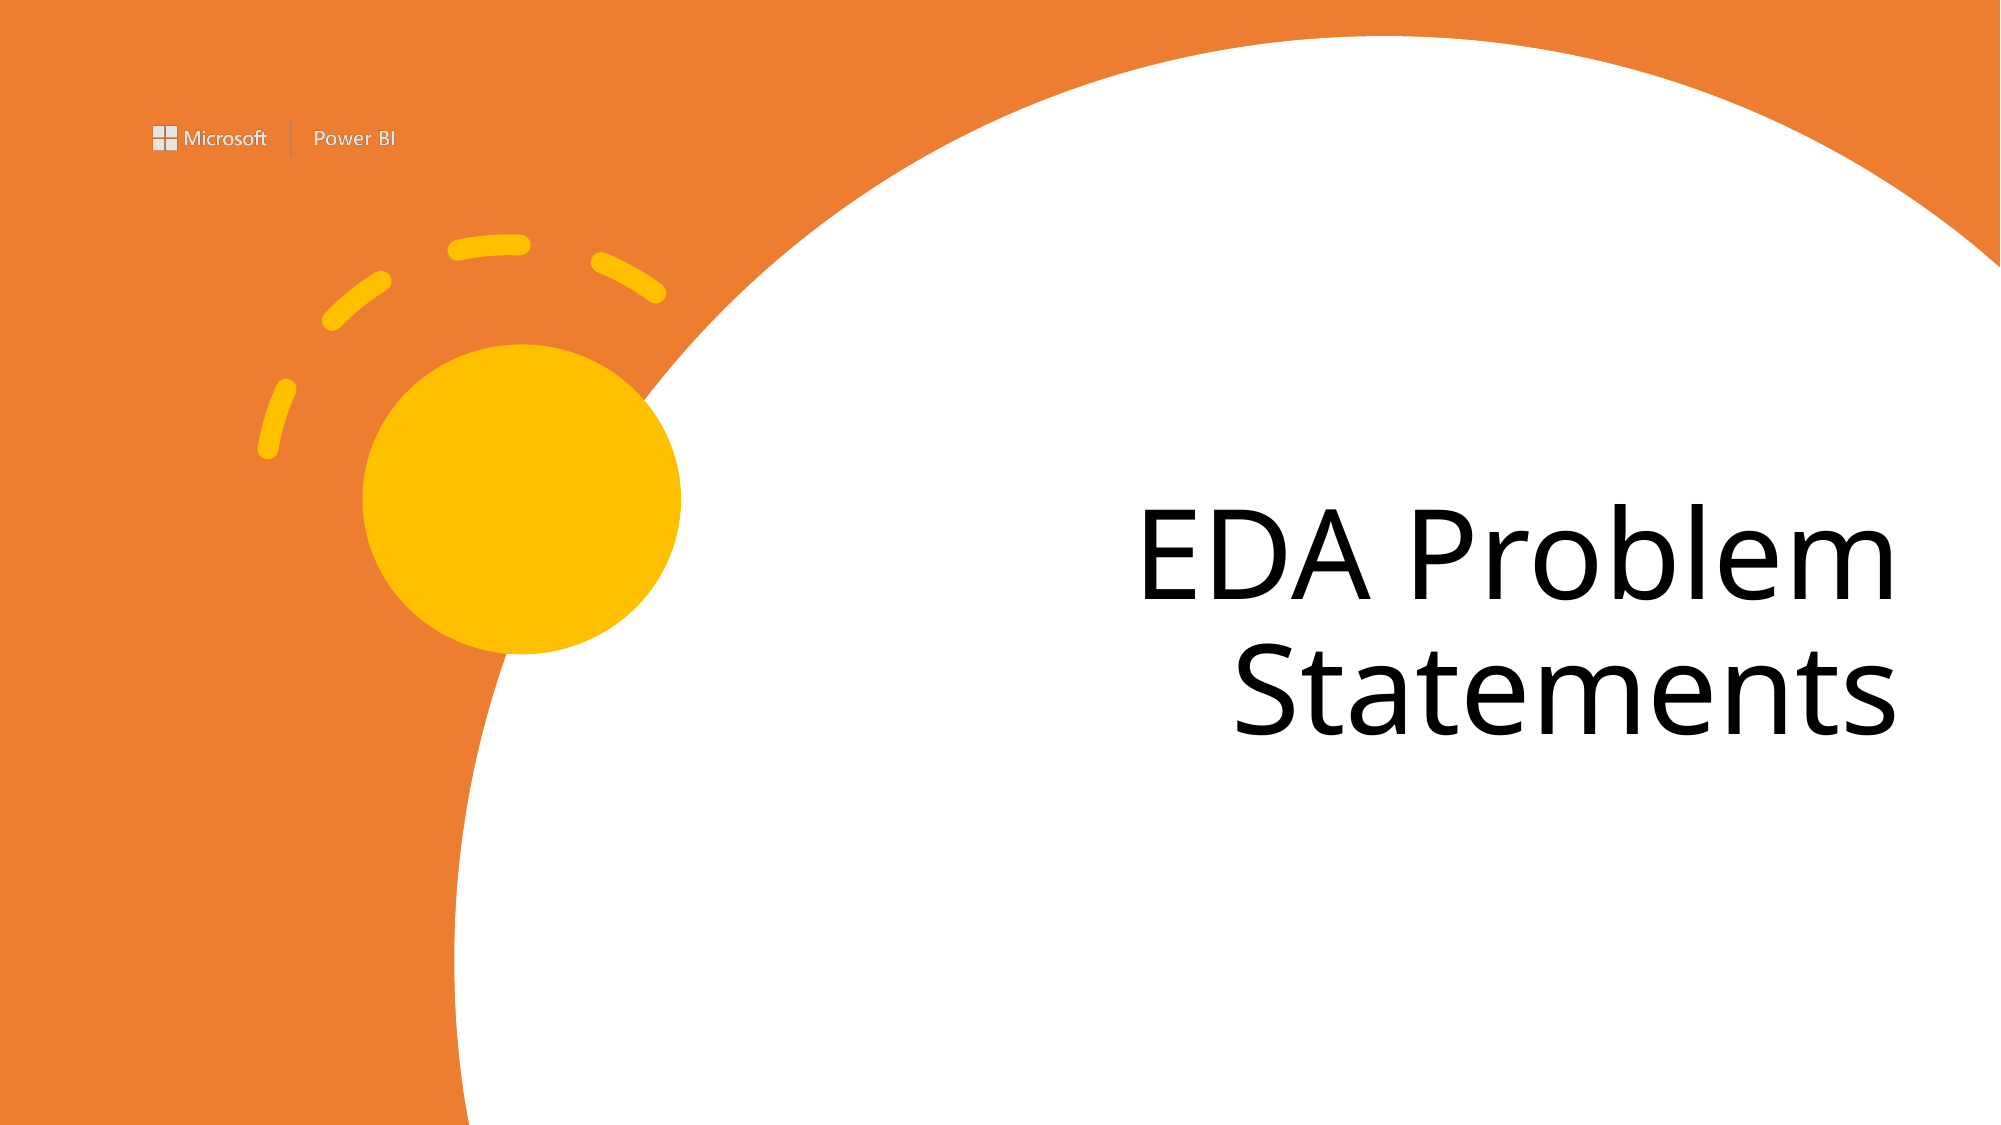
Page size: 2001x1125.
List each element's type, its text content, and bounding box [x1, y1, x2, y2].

text_box [361, 373, 662, 656]
picture [151, 118, 396, 159]
text_box [453, 35, 2000, 1125]
text_box [0, 0, 2000, 1125]
text_box [267, 244, 676, 490]
title EDA Problem Statements [662, 318, 1917, 770]
